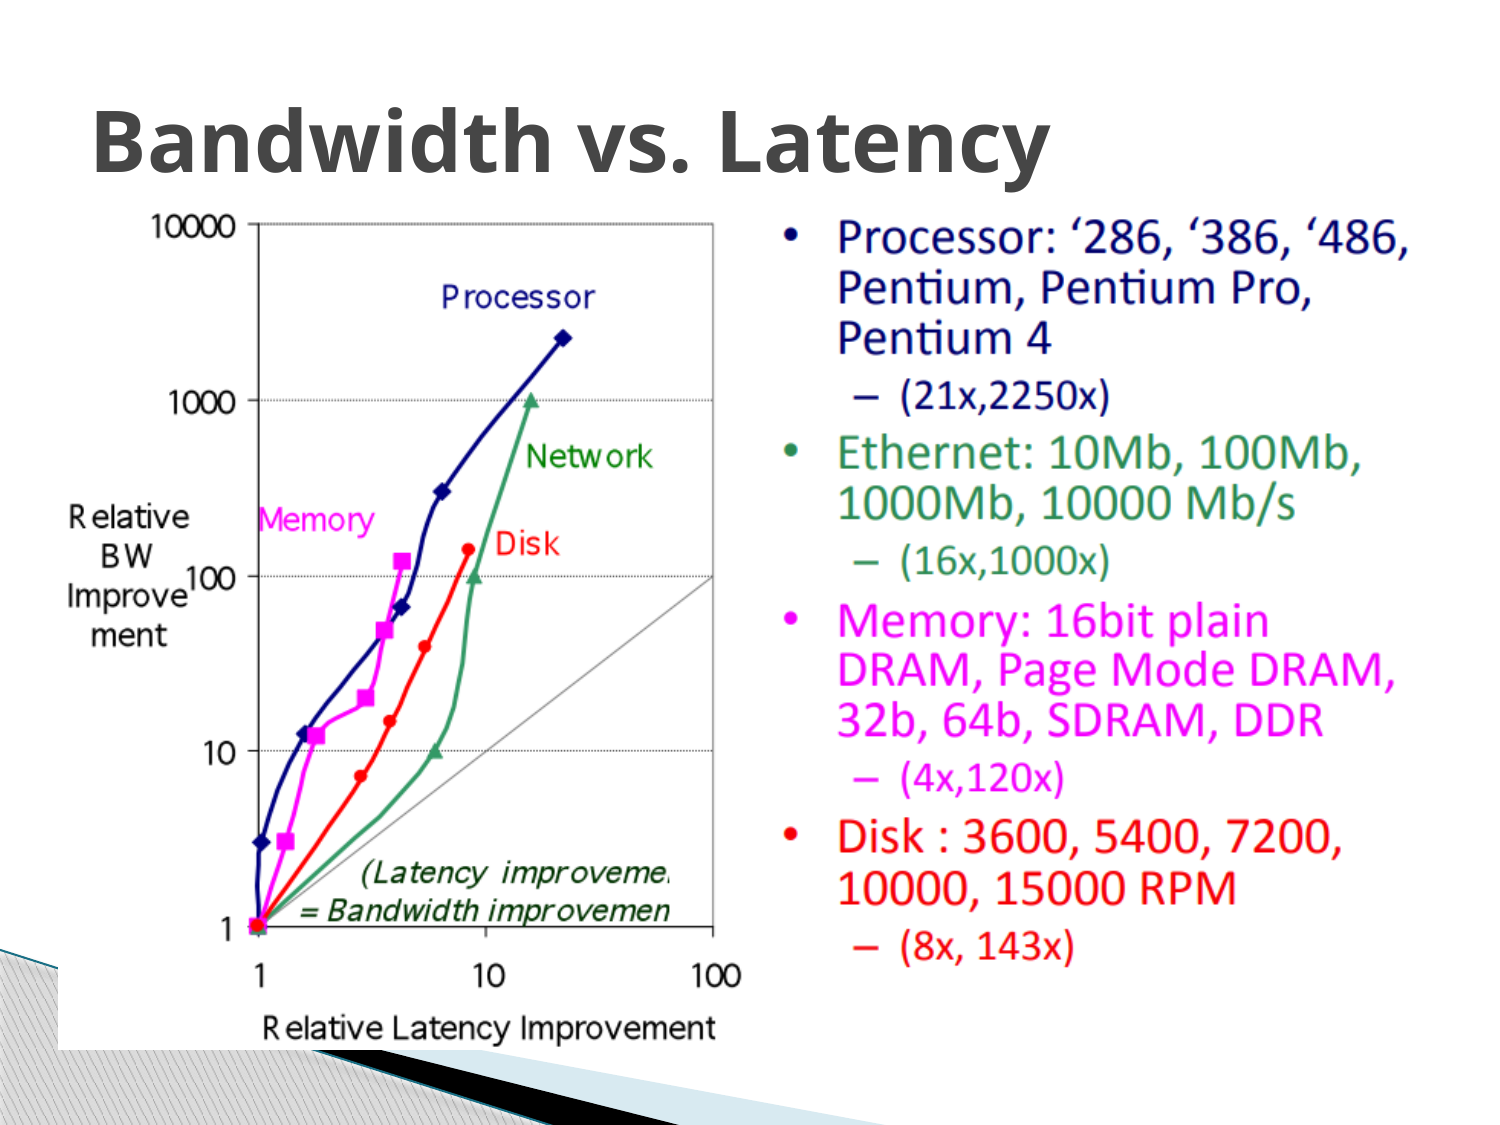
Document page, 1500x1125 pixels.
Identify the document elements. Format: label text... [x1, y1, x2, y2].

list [57, 212, 1434, 1051]
title Bandwidth vs. Latency [75, 45, 1425, 212]
